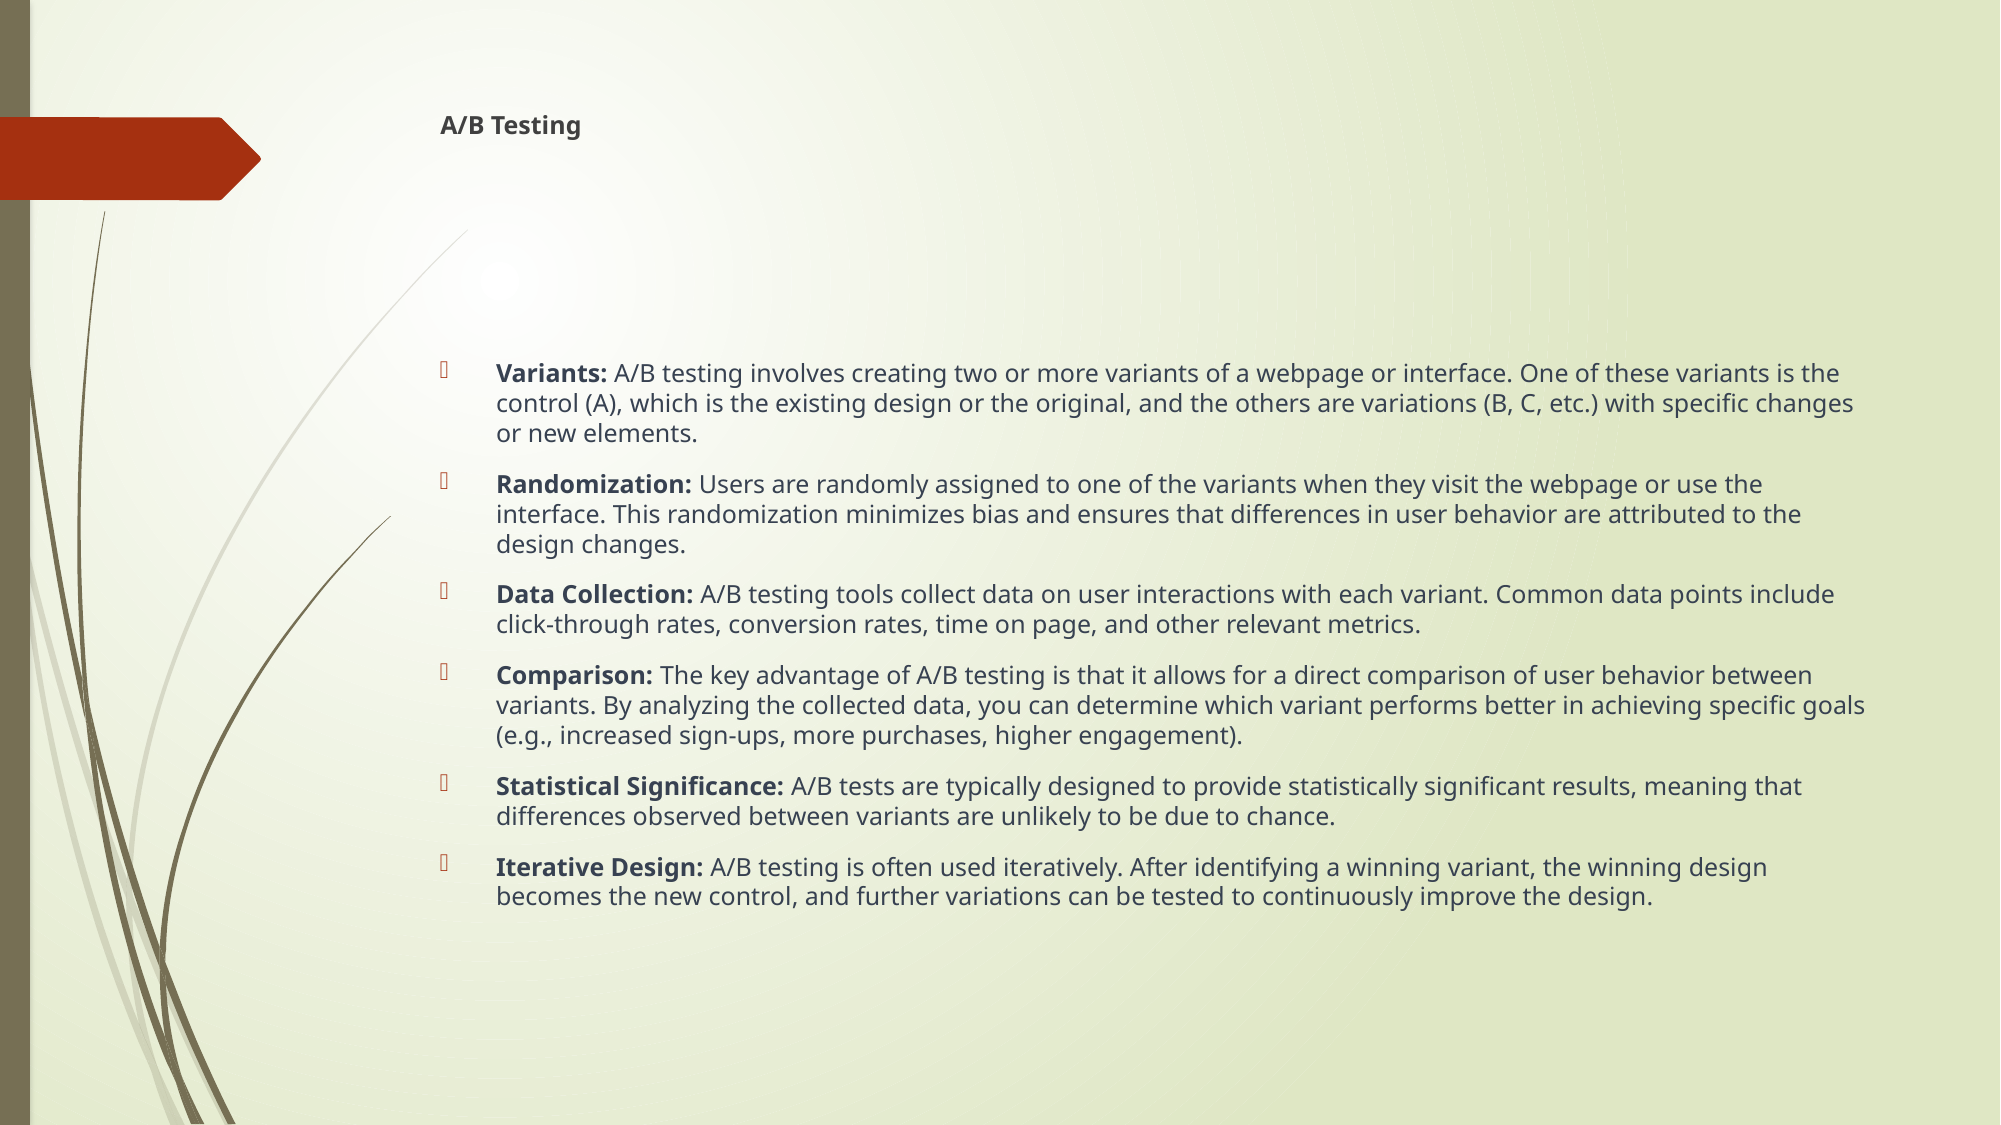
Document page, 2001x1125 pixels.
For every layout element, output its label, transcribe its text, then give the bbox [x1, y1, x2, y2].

list Variants: A/B testing involves creating two or more variants of a webpage or interface. One of these variants is the control (A), which is the existing design or the original, and the others are variations (B, C, etc.) with specific changes or new elements. Randomization: Users are randomly assigned to one of the variants when they visit the webpage or use the interface. This randomization minimizes bias and ensures that differences in user behavior are attributed to the design changes. Data Collection: A/B testing tools collect data on user interactions with each variant. Common data points include click-through rates, conversion rates, time on page, and other relevant metrics. Comparison: The key advantage of A/B testing is that it allows for a direct comparison of user behavior between variants. By analyzing the collected data, you can determine which variant performs better in achieving specific goals (e.g., increased sign-ups, more purchases, higher engagement). Statistical Significance: A/B tests are typically designed to provide statistically significant results, meaning that differences observed between variants are unlikely to be due to chance. Iterative Design: A/B testing is often used iteratively. After identifying a winning variant, the winning design becomes the new control, and further variations can be tested to continuously improve the design. [424, 350, 1888, 970]
title A/B Testing [425, 102, 1888, 313]
